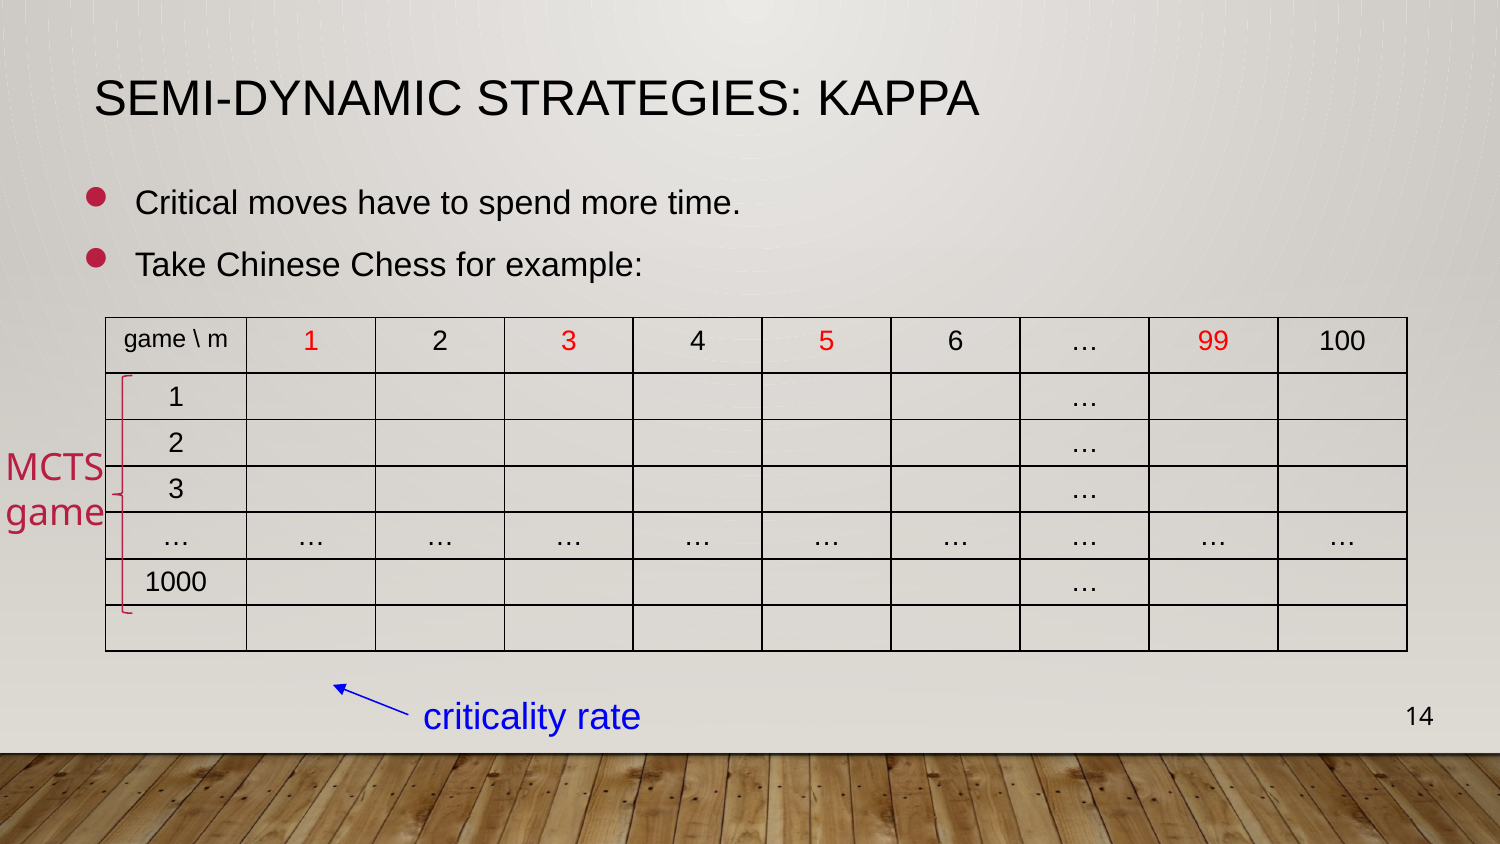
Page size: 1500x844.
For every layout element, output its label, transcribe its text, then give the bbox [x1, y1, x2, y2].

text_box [332, 684, 408, 716]
text_box Semi-Dynamic Strategies: KAPPA [78, 57, 1477, 152]
text_box [121, 374, 133, 614]
text_box MCTS game [0, 435, 121, 541]
list Critical moves have to spend more time. Take Chinese Chess for example: [51, 145, 1460, 299]
text_box criticality rate [408, 684, 657, 745]
picture [0, 753, 1500, 844]
slide_number 14 [1358, 684, 1449, 750]
